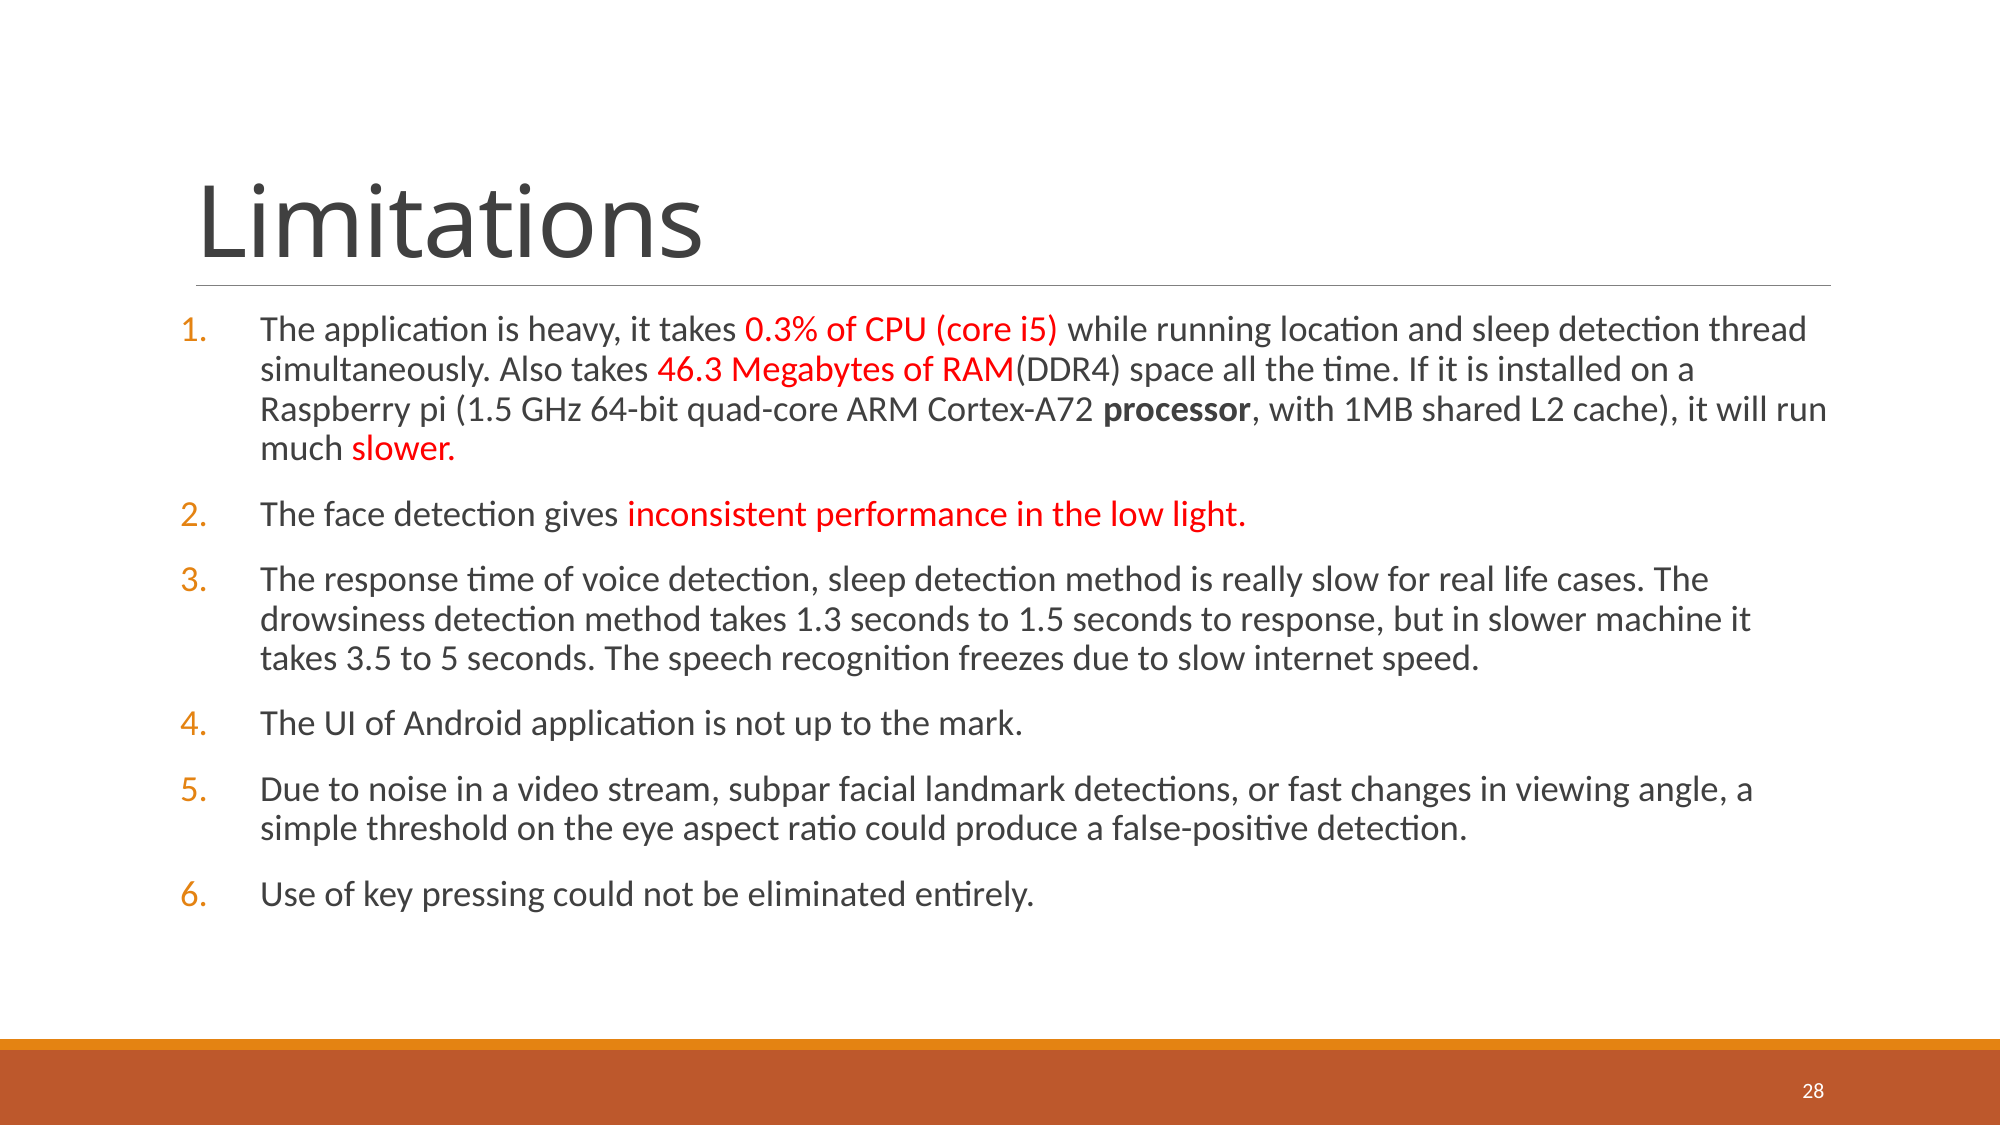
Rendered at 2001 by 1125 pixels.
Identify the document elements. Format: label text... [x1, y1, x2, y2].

title Limitations [180, 47, 1830, 285]
list The application is heavy, it takes 0.3% of CPU (core i5) while running location and sleep detection thread simultaneously. Also takes 46.3 Megabytes of RAM(DDR4) space all the time. If it is installed on a Raspberry pi (1.5 GHz 64-bit quad-core ARM Cortex-A72 processor, with 1MB shared L2 cache), it will run much slower. The face detection gives inconsistent performance in the low light. The response time of voice detection, sleep detection method is really slow for real life cases. The drowsiness detection method takes 1.3 seconds to 1.5 seconds to response, but in slower machine it takes 3.5 to 5 seconds. The speech recognition freezes due to slow internet speed. The UI of Android application is not up to the mark. Due to noise in a video stream, subpar facial landmark detections, or fast changes in viewing angle, a simple threshold on the eye aspect ratio could produce a false-positive detection. Use of key pressing could not be eliminated entirely. [180, 302, 1830, 963]
slide_number 28 [1624, 1059, 1840, 1120]
